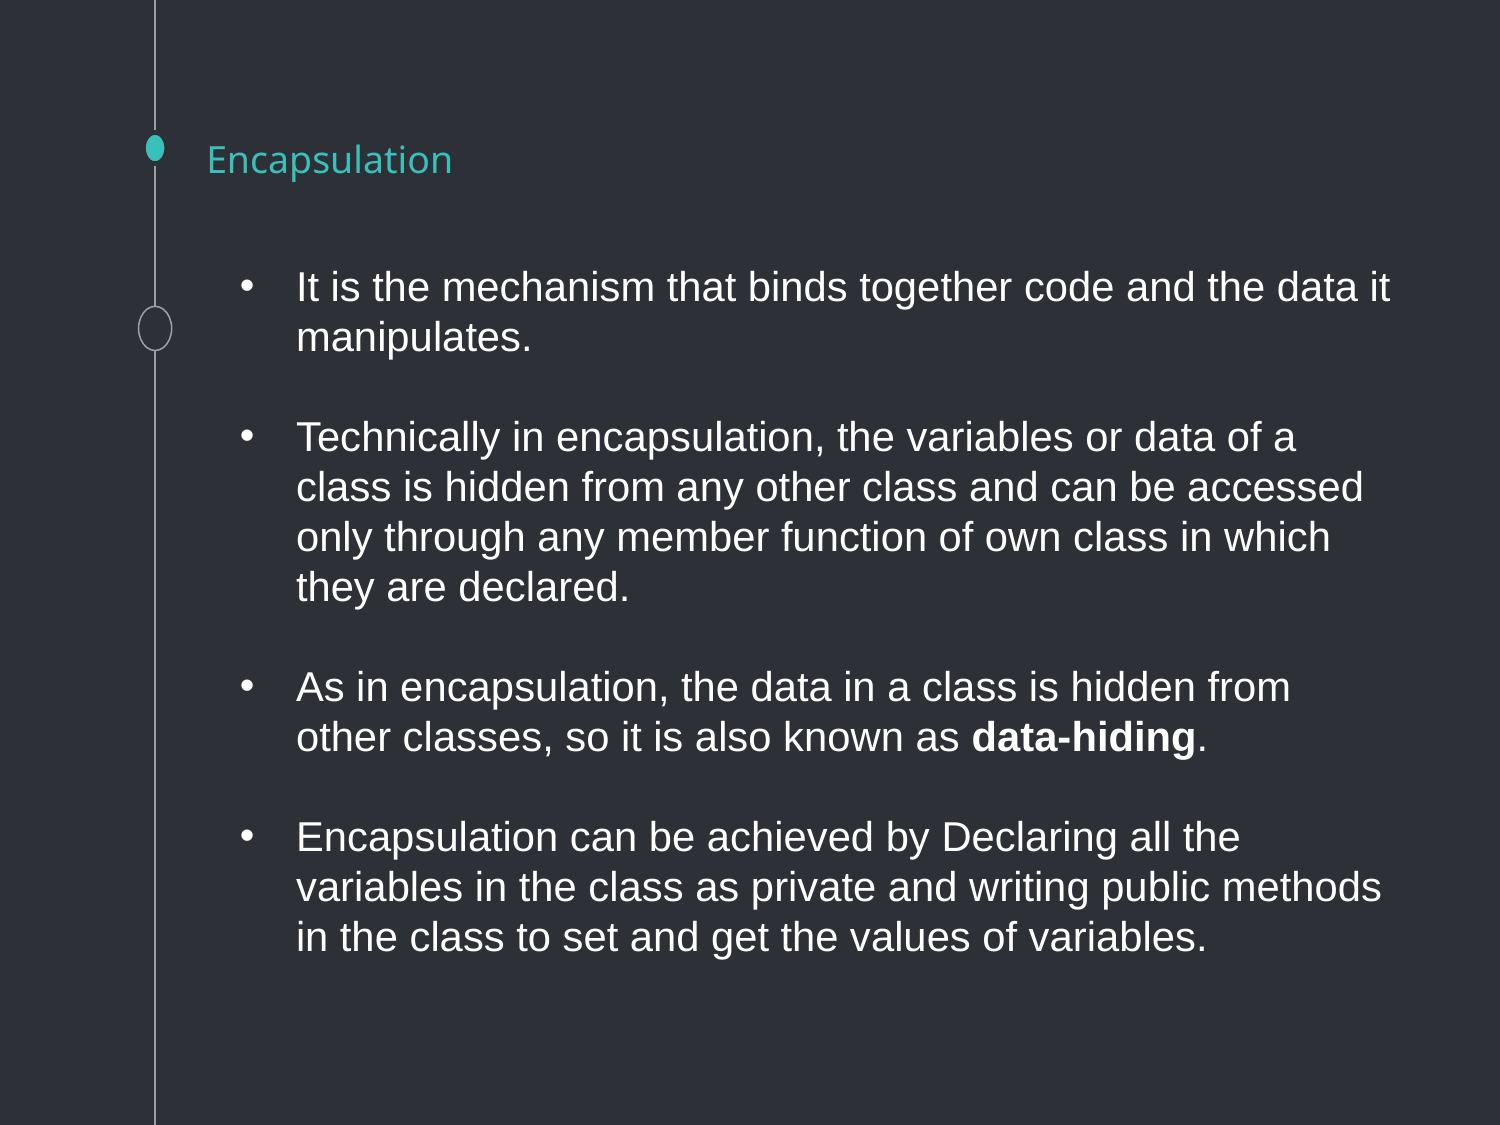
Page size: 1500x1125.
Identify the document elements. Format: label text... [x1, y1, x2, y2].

text_box It is the mechanism that binds together code and the data it manipulates. Technically in encapsulation, the variables or data of a class is hidden from any other class and can be accessed only through any member function of own class in which they are declared. As in encapsulation, the data in a class is hidden from other classes, so it is also known as data-hiding. Encapsulation can be achieved by Declaring all the variables in the class as private and writing public methods in the class to set and get the values of variables. [224, 252, 1413, 1018]
title Encapsulation [191, 120, 1317, 196]
